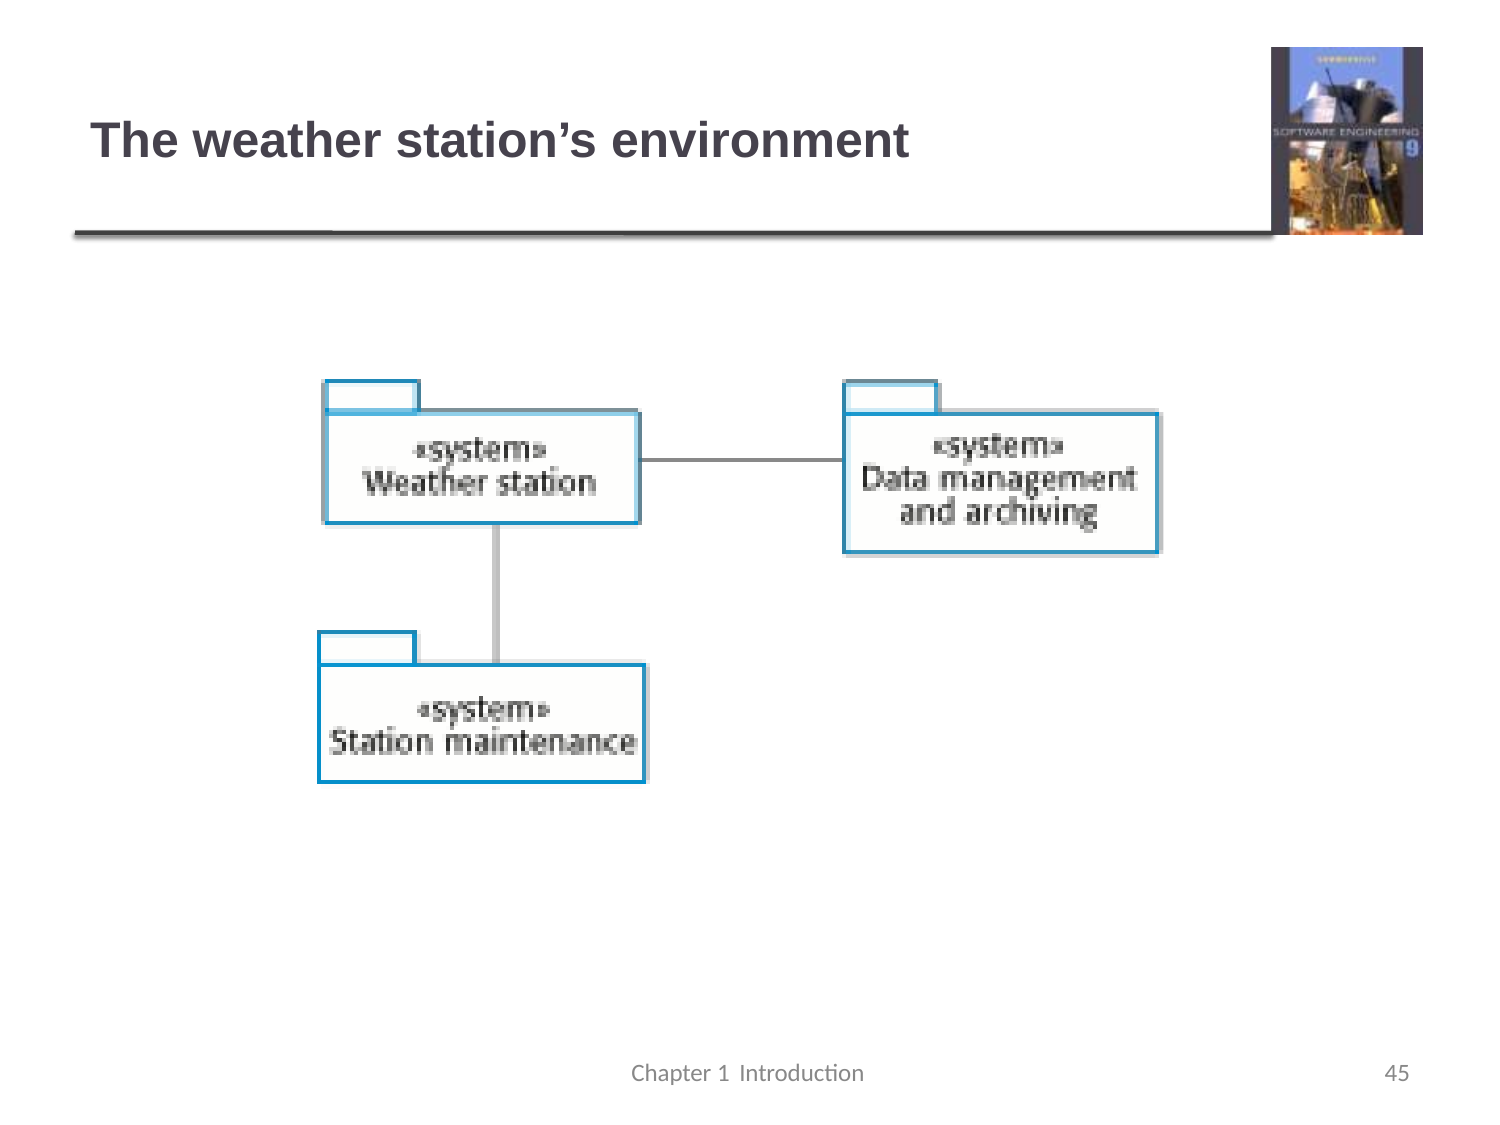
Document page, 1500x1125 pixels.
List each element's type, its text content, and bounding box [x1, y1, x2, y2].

slide_number 45 [1380, 1060, 1415, 1125]
picture [915, 47, 1423, 246]
picture [67, 227, 87, 246]
text_box [317, 379, 1164, 789]
text_box Chapter 1 Introduction [629, 1060, 871, 1087]
title The weather station’s environment [87, 105, 915, 296]
